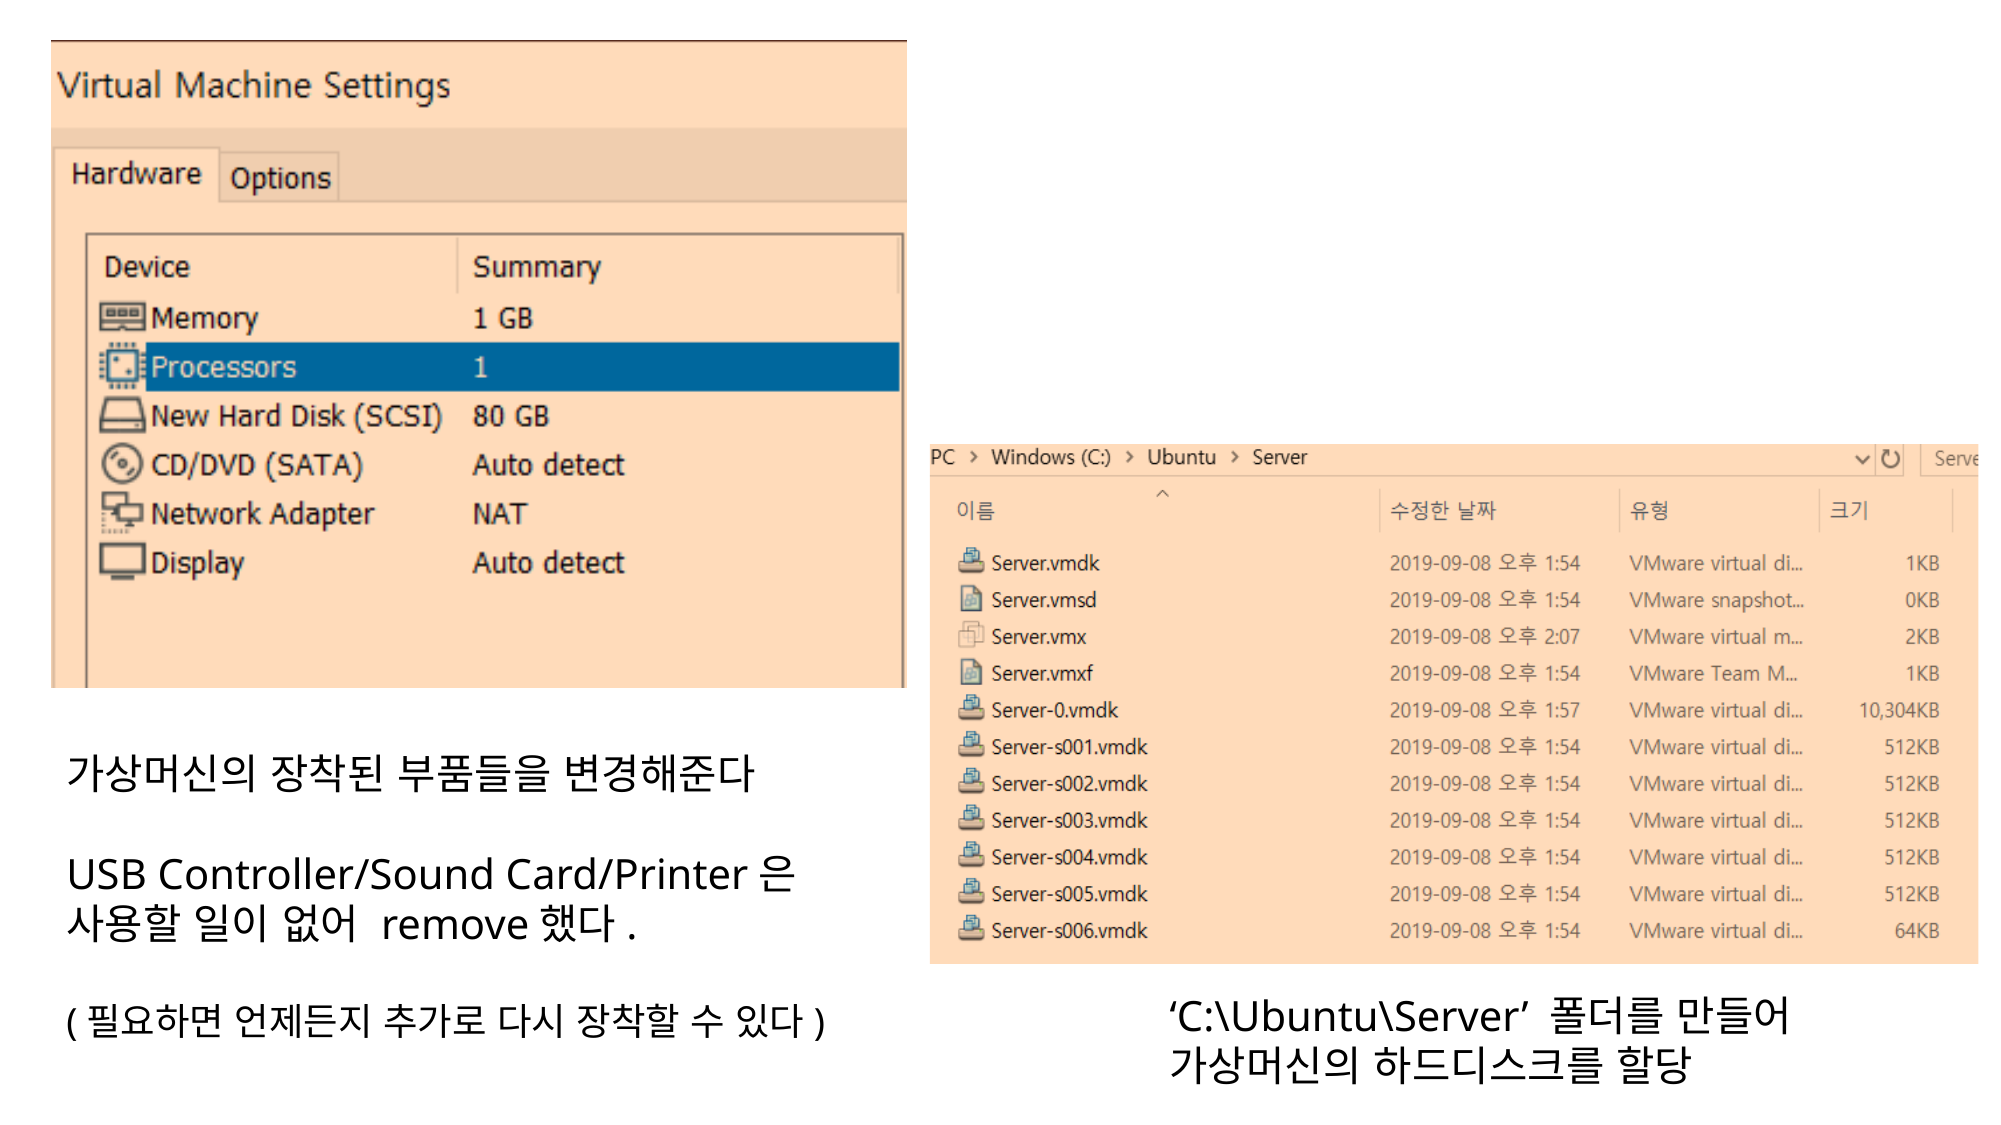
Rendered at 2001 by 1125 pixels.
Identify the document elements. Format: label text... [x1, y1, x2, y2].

text_box 가상머신의 장착된 부품들을 변경해준다 USB Controller/Sound Card/Printer은 사용할 일이 없어 remove했다. (필요하면 언제든지 추가로 다시 장착할 수 있다) [51, 740, 907, 1050]
picture [51, 40, 907, 688]
picture [929, 444, 1979, 966]
text_box ‘C:\Ubuntu\Server’ 폴더를 만들어 가상머신의 하드디스크를 할당 [1154, 982, 1894, 1098]
